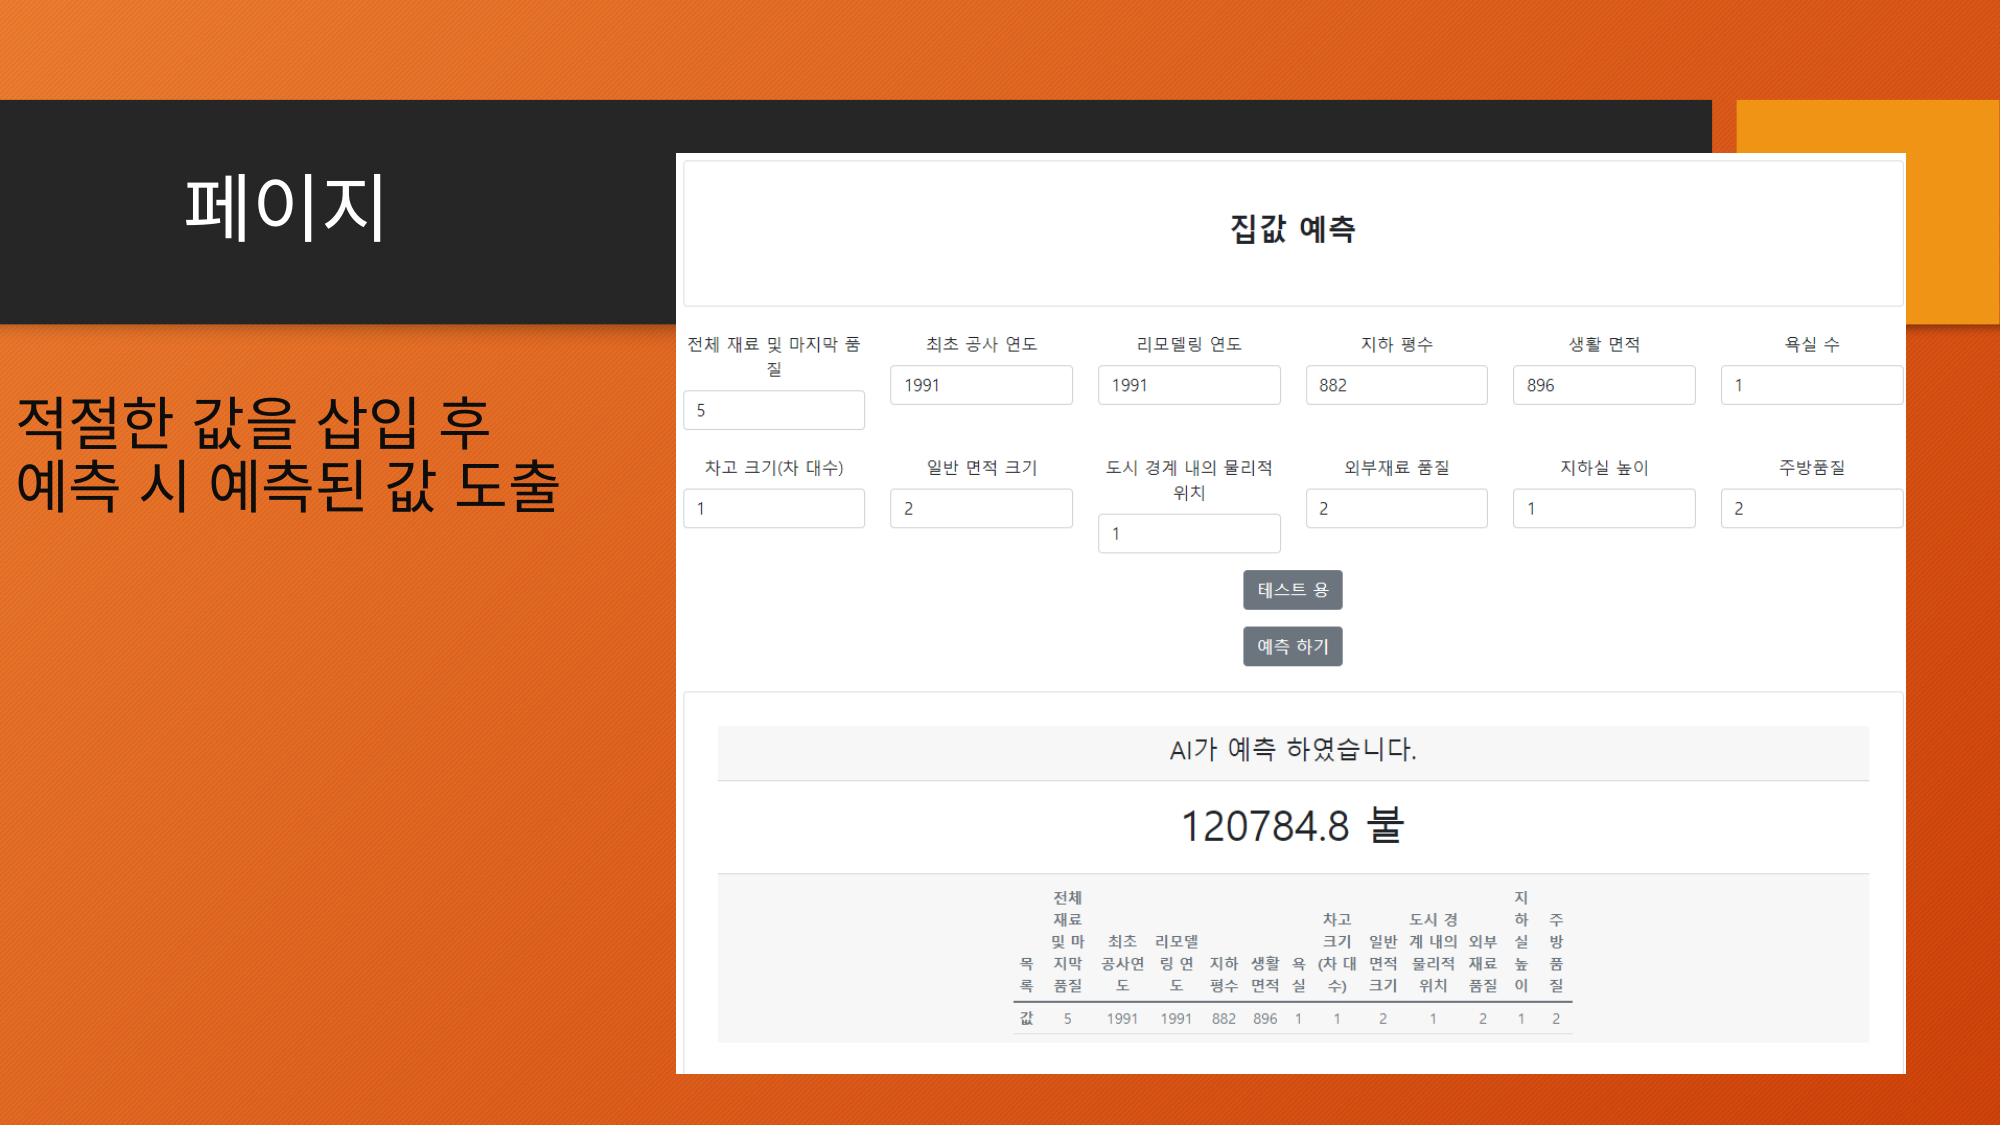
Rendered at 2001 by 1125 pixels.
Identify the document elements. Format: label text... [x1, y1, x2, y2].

text_box 적절한 값을 삽입 후 예측 시 예측된 값 도출 [0, 354, 675, 563]
title 페이지 [168, 123, 1695, 301]
picture [0, 153, 2000, 1075]
